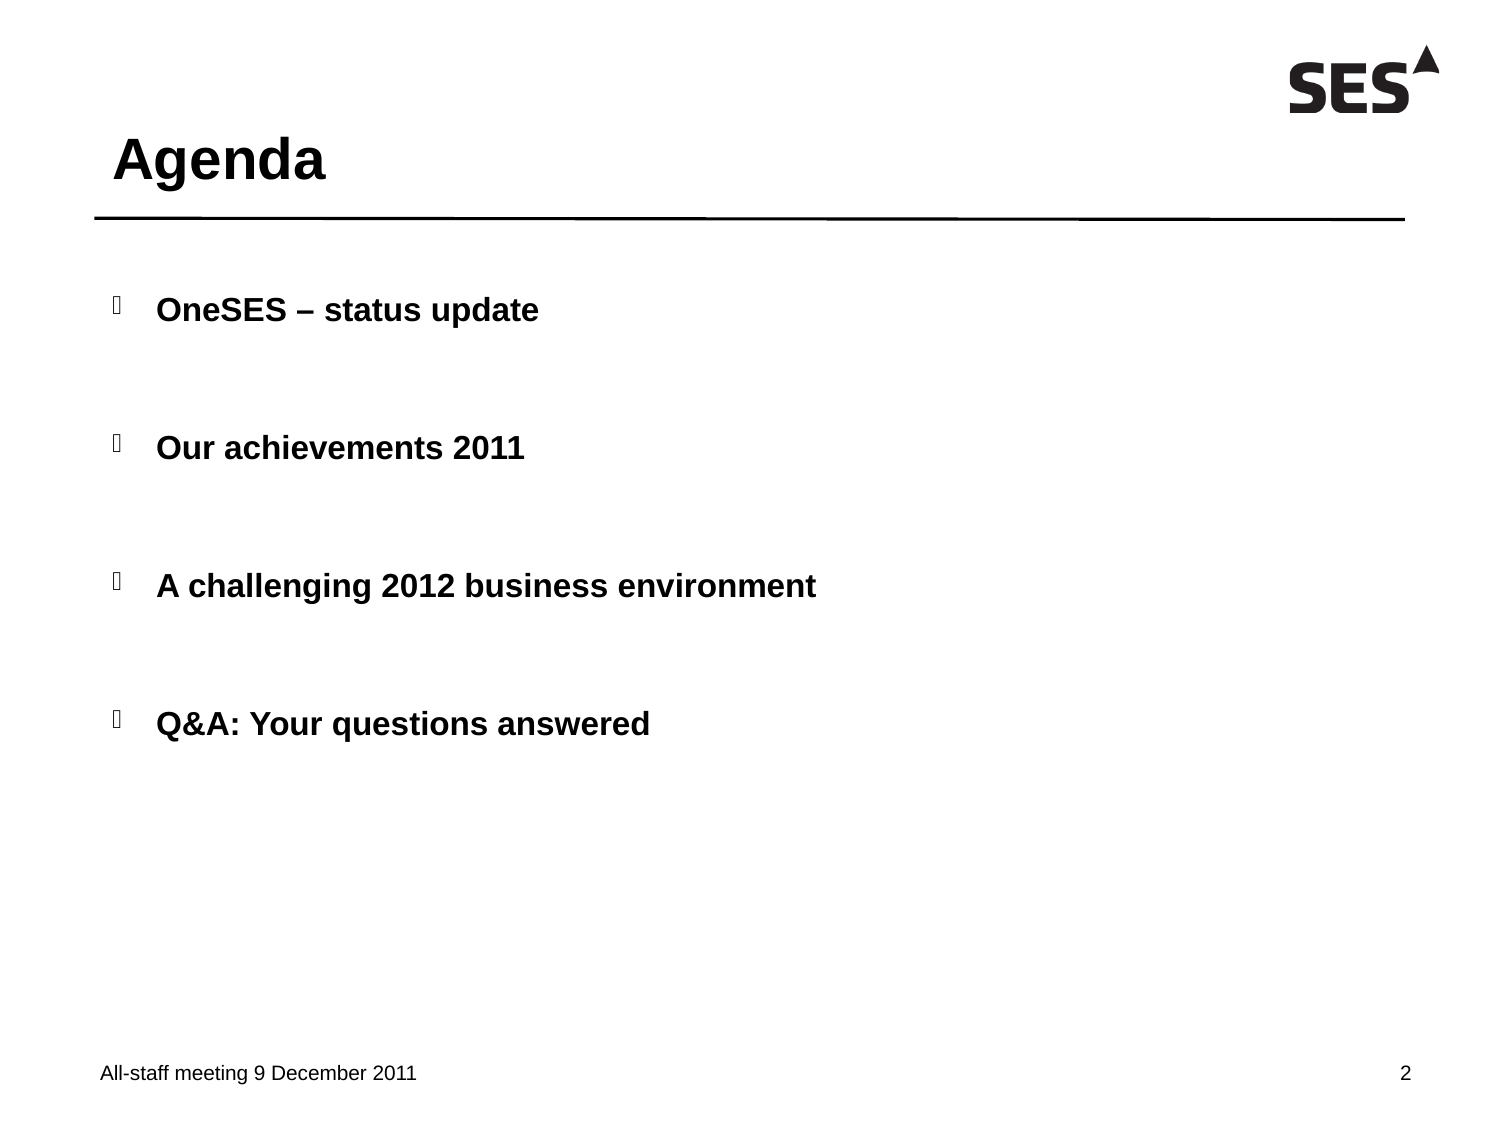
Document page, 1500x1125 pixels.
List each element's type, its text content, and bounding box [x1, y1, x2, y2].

list OneSES – status update Our achievements 2011 A challenging 2012 business environment Q&A: Your questions answered [100, 241, 1412, 851]
slide_number 2 [1210, 1057, 1412, 1088]
footer All-staff meeting 9 December 2011 [100, 1057, 1011, 1088]
title Agenda [100, 29, 1252, 192]
